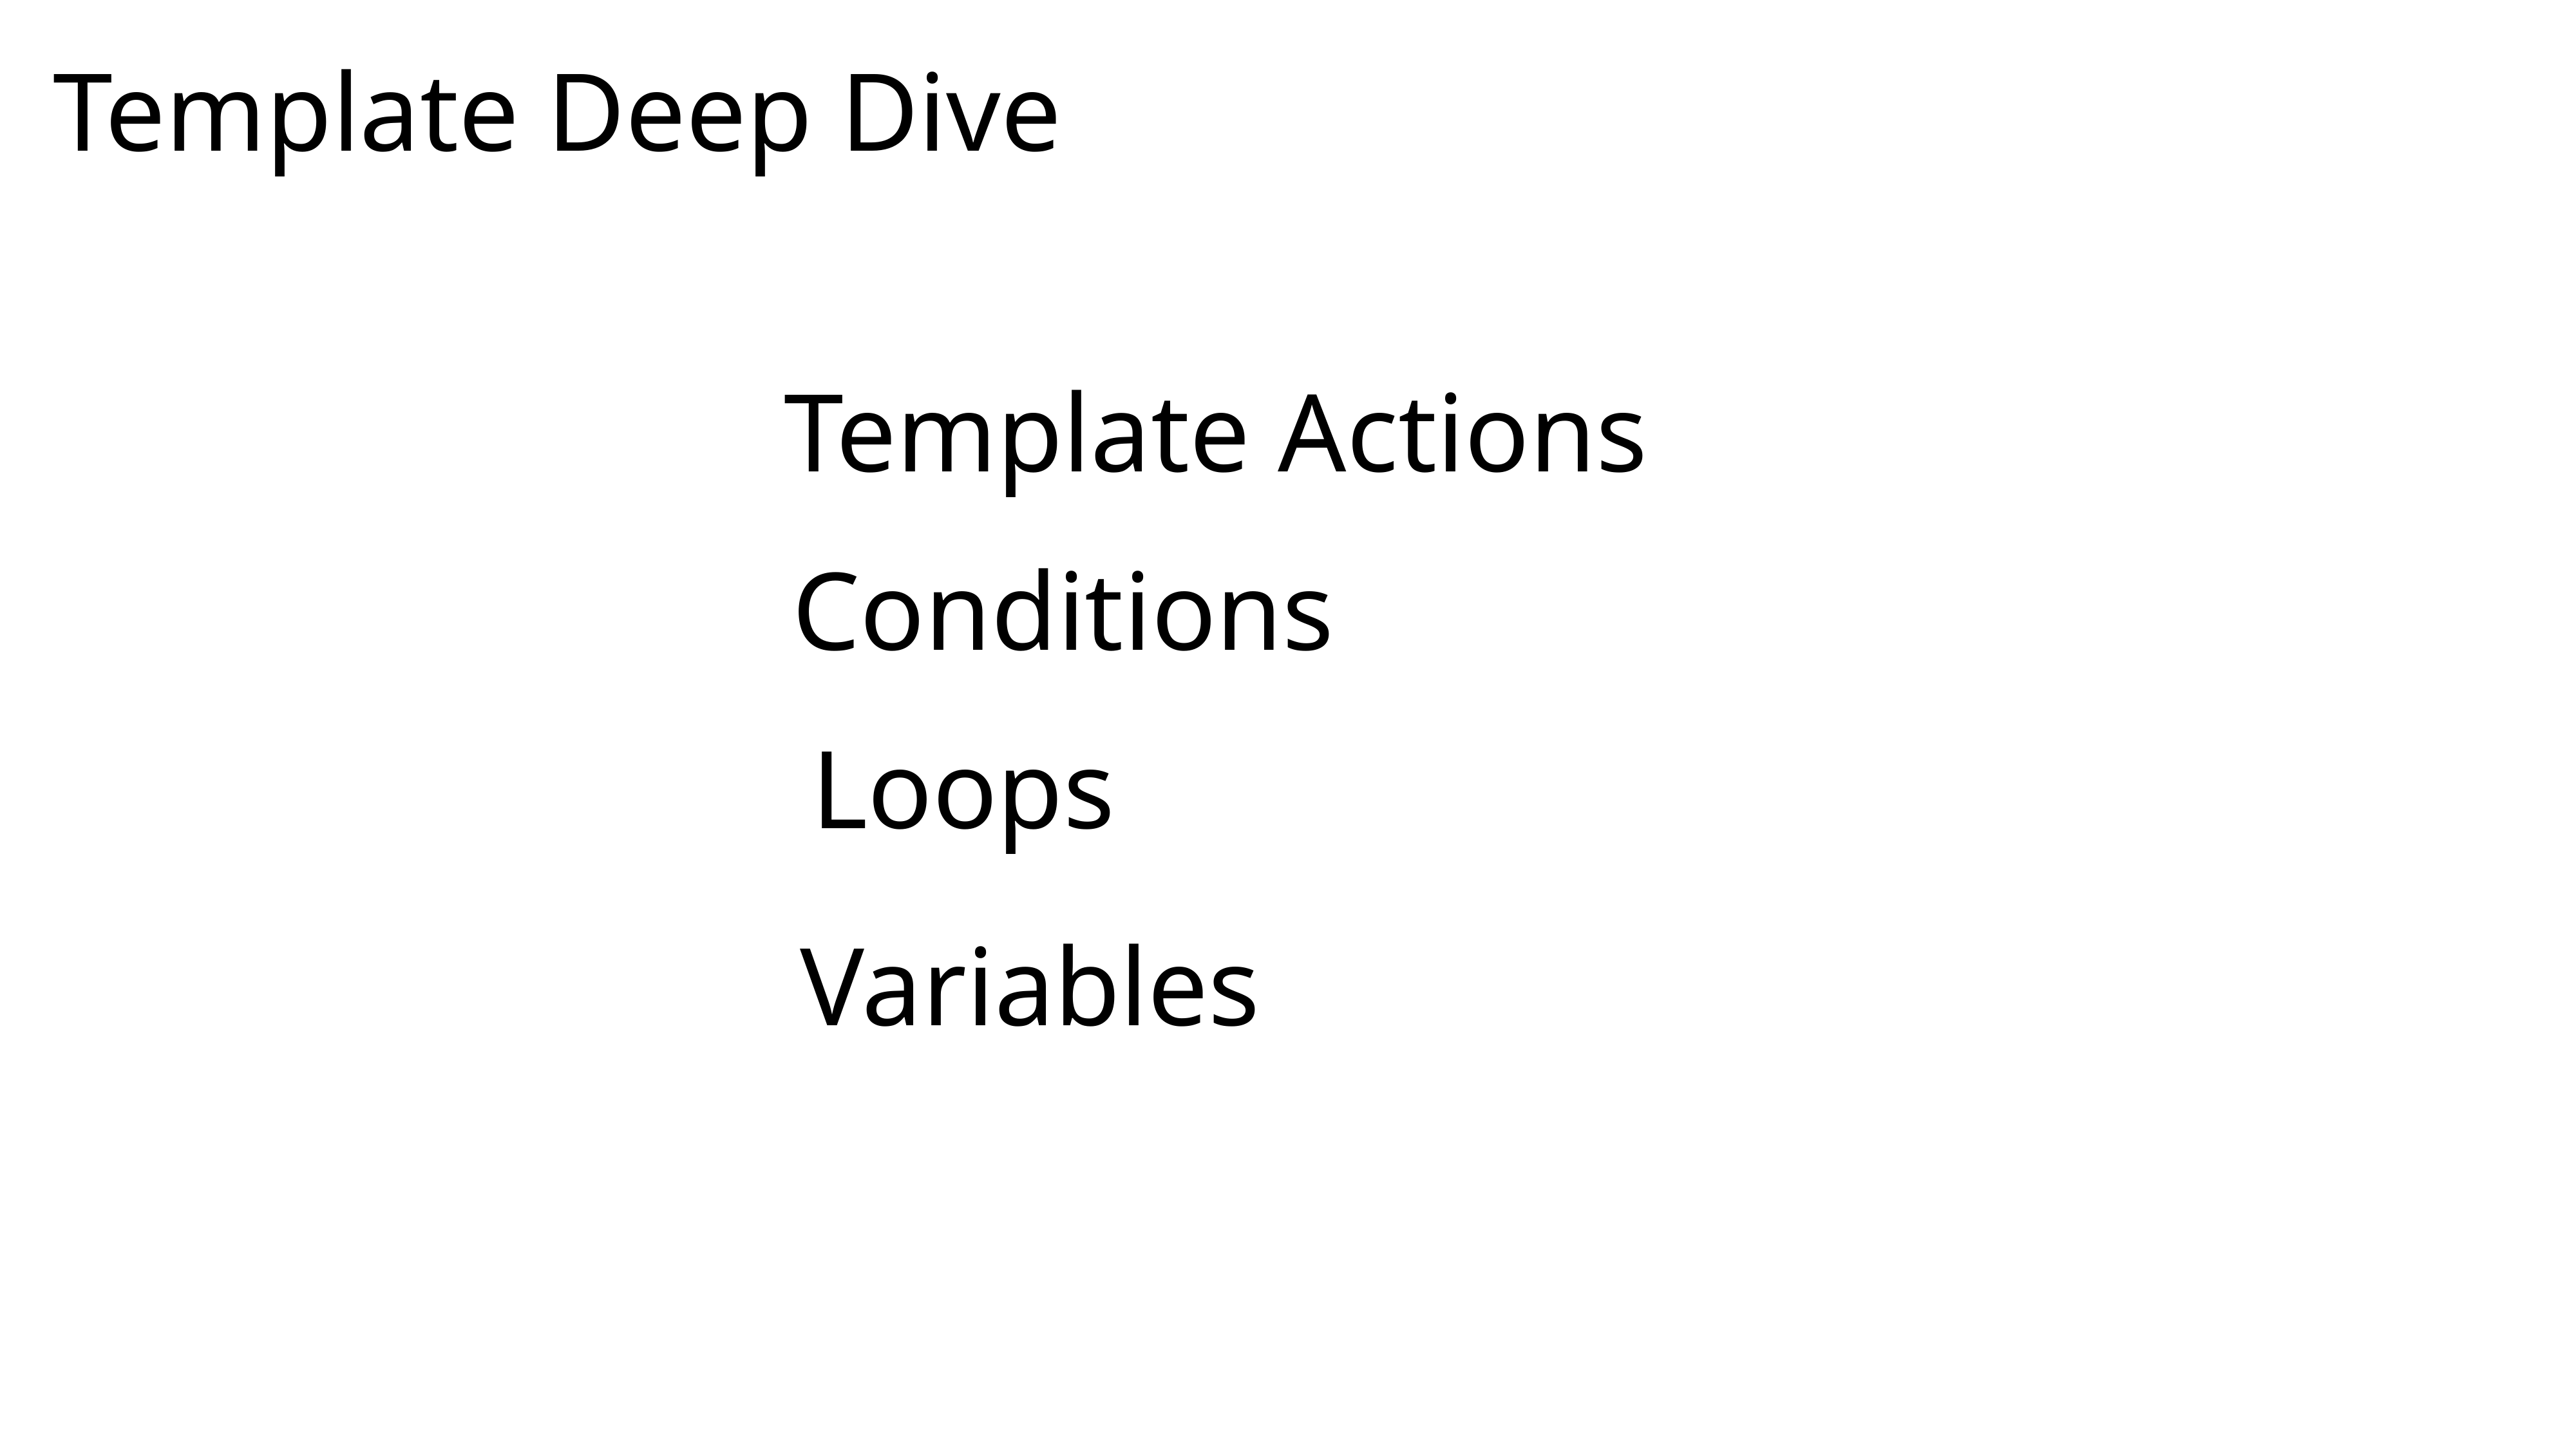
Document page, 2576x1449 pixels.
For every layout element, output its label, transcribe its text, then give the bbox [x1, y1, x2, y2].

text_box Variables [794, 913, 1266, 1053]
text_box Conditions [787, 537, 1340, 677]
text_box Template Deep Dive [48, 38, 1068, 178]
text_box Loops [806, 715, 1121, 856]
text_box Template Actions [779, 359, 1653, 498]
